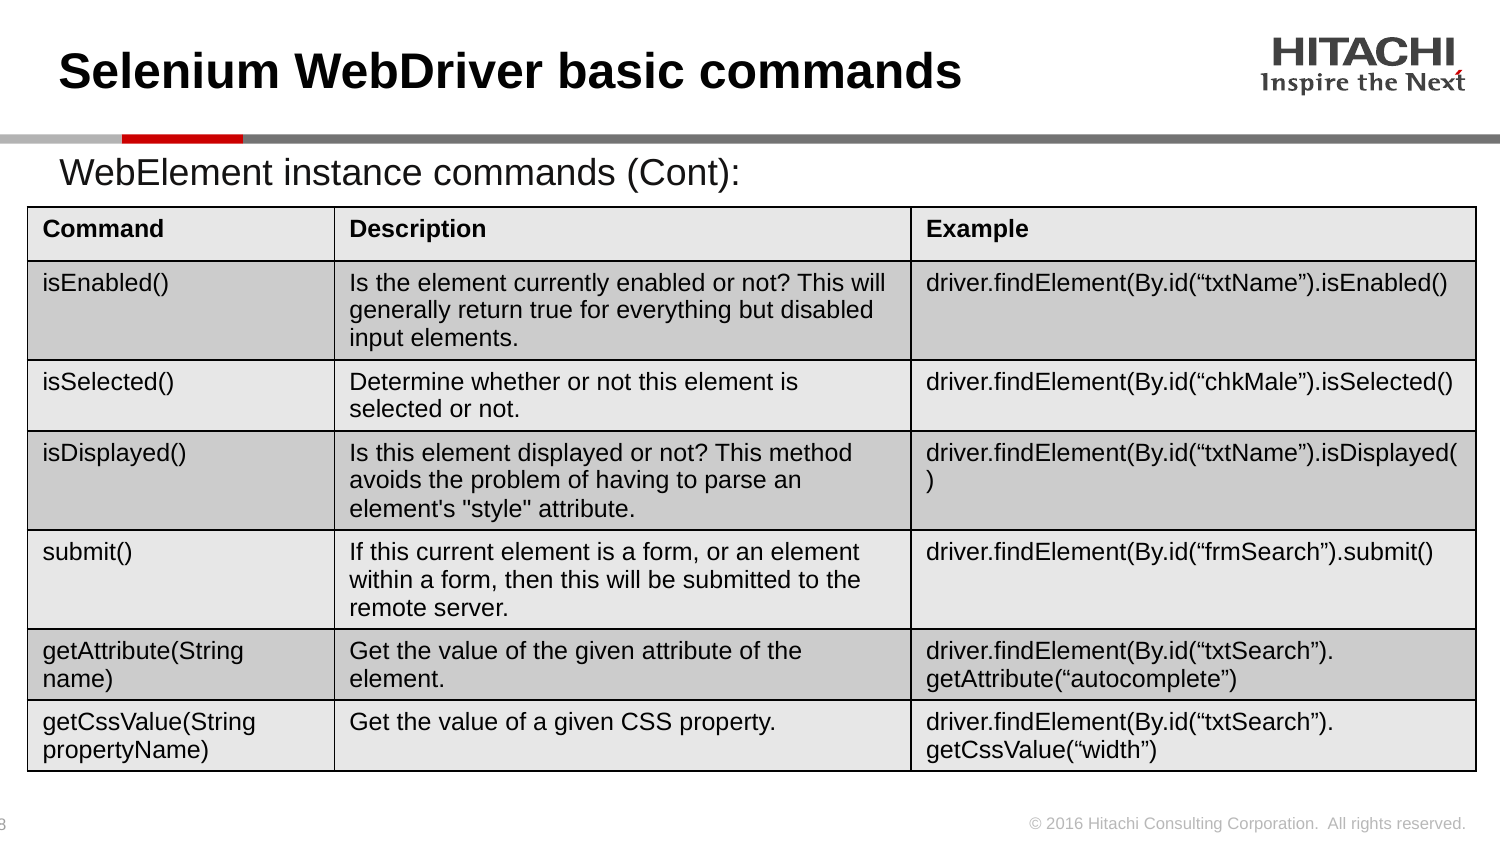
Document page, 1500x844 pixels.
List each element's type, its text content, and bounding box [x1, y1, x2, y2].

table_cell isSelected() [28, 361, 334, 430]
table_cell isDisplayed() [28, 432, 334, 529]
table_cell isEnabled() [28, 262, 334, 359]
table_cell driver.findElement(By.id(“txtSearch”). getCssValue(“width”) [912, 701, 1475, 770]
table_cell driver.findElement(By.id(“chkMale”).isSelected() [912, 361, 1475, 430]
table_cell Get the value of the given attribute of the element. [335, 630, 910, 699]
table_cell Get the value of a given CSS property. [335, 701, 910, 770]
table_header Description [335, 208, 910, 260]
table_header Example [912, 208, 1475, 260]
table_cell Is the element currently enabled or not? This will generally return true for everything but disabled input elements. [335, 262, 910, 359]
table_cell driver.findElement(By.id(“txtName”).isDisplayed() [912, 432, 1475, 529]
table_cell Determine whether or not this element is selected or not. [335, 361, 910, 430]
table_header Command [28, 208, 334, 260]
title Selenium WebDriver basic commands [43, 8, 1200, 129]
table_cell driver.findElement(By.id(“txtSearch”). getAttribute(“autocomplete”) [912, 630, 1475, 699]
list WebElement instance commands (Cont): [44, 136, 1452, 206]
table_cell driver.findElement(By.id(“frmSearch”).submit() [912, 531, 1475, 628]
table_cell submit() [28, 531, 334, 628]
table_cell If this current element is a form, or an element within a form, then this will be submitted to the remote server. [335, 531, 910, 628]
table_cell Is this element displayed or not? This method avoids the problem of having to parse an element's "style" attribute. [335, 432, 910, 529]
table_cell getCssValue(String propertyName) [28, 701, 334, 770]
table_cell getAttribute(String name) [28, 630, 334, 699]
table_cell driver.findElement(By.id(“txtName”).isEnabled() [912, 262, 1475, 359]
